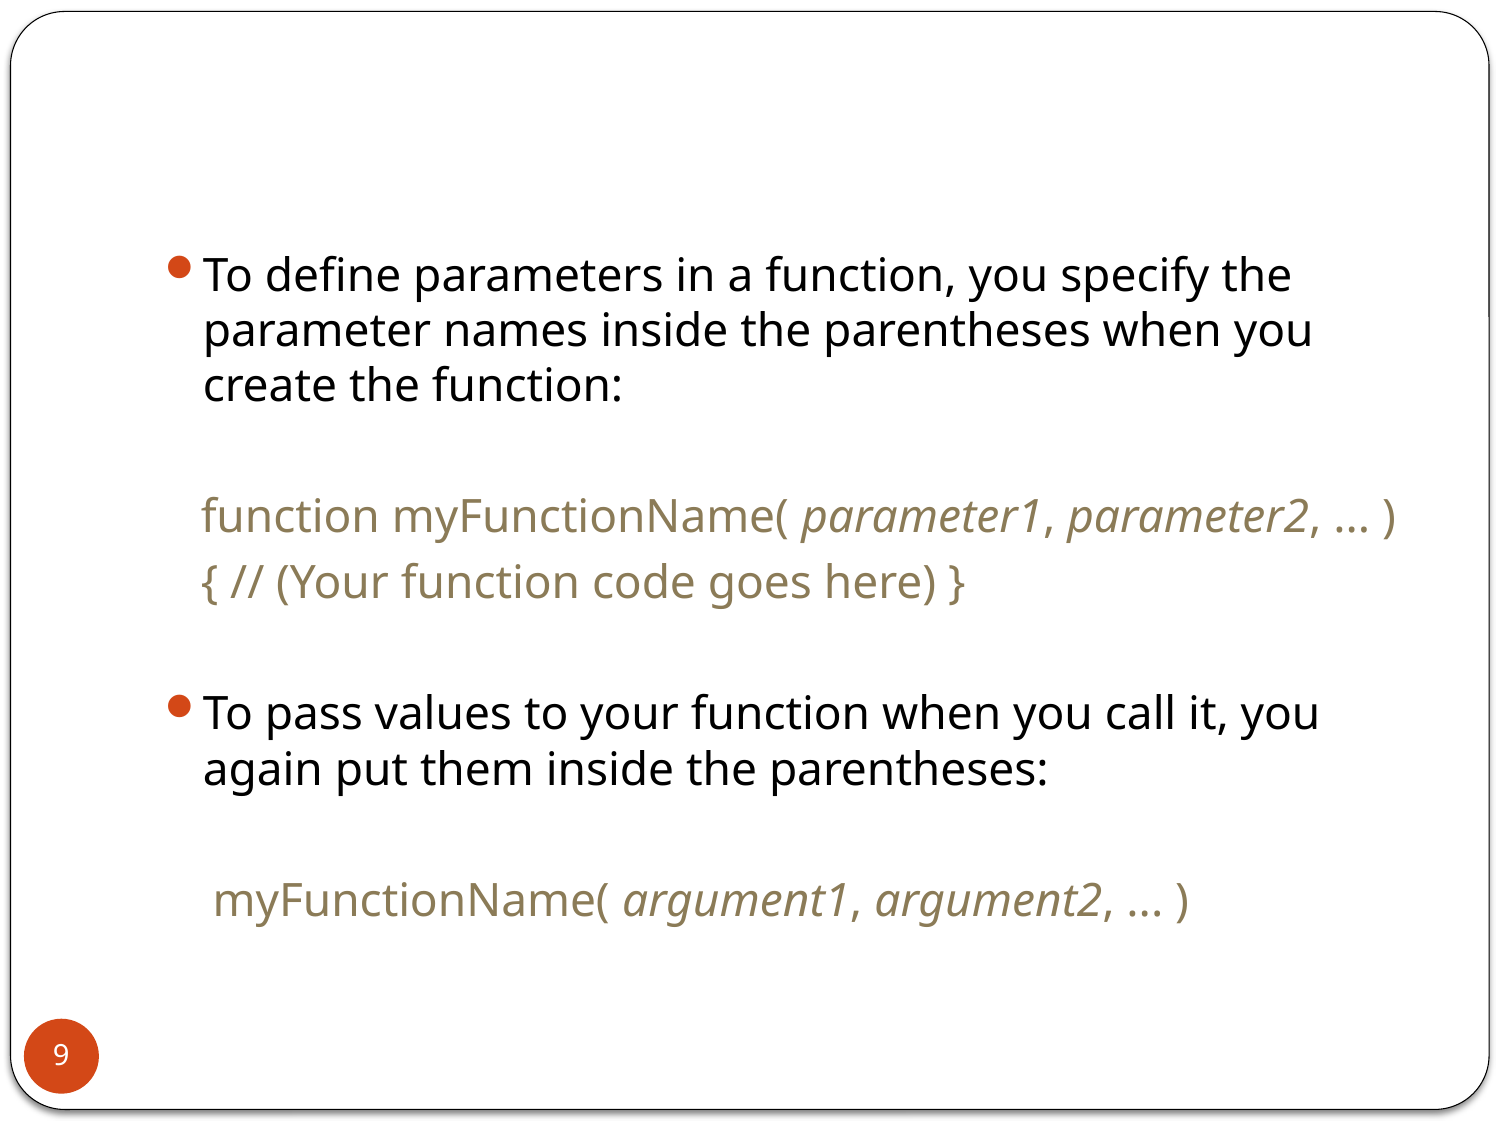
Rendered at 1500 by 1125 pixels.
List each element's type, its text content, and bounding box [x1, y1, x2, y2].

list To define parameters in a function, you specify the parameter names inside the parentheses when you create the function: function myFunctionName( parameter1, parameter2, ... ) { // (Your function code goes here) } To pass values to your function when you call it, you again put them inside the parentheses: myFunctionName( argument1, argument2, ... ) [150, 237, 1425, 988]
slide_number 9 [23, 1018, 99, 1094]
